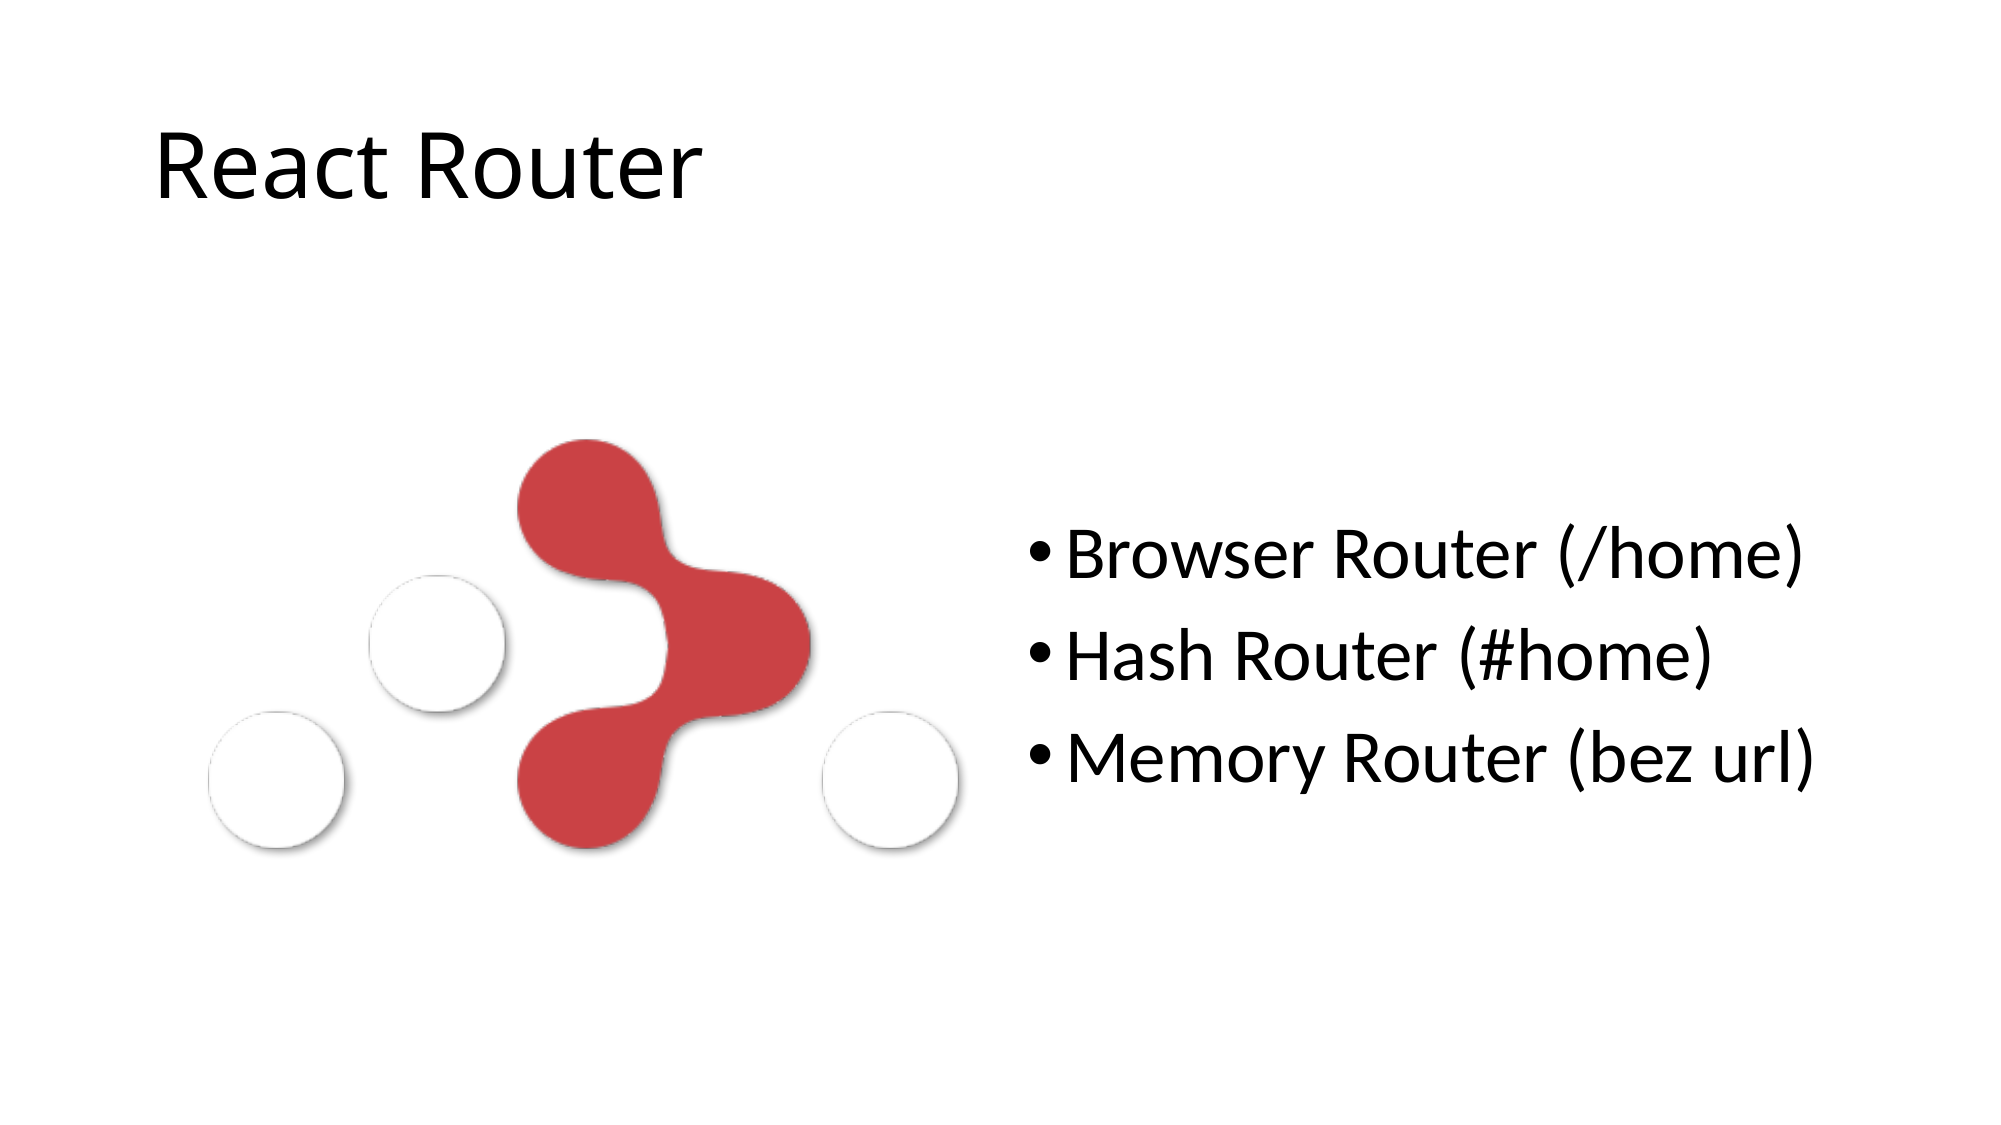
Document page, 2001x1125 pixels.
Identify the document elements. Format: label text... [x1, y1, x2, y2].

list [207, 438, 961, 851]
list Browser Router (/home) Hash Router (#home) Memory Router (bez url) [1012, 299, 1863, 1014]
title React Router [137, 59, 1863, 278]
